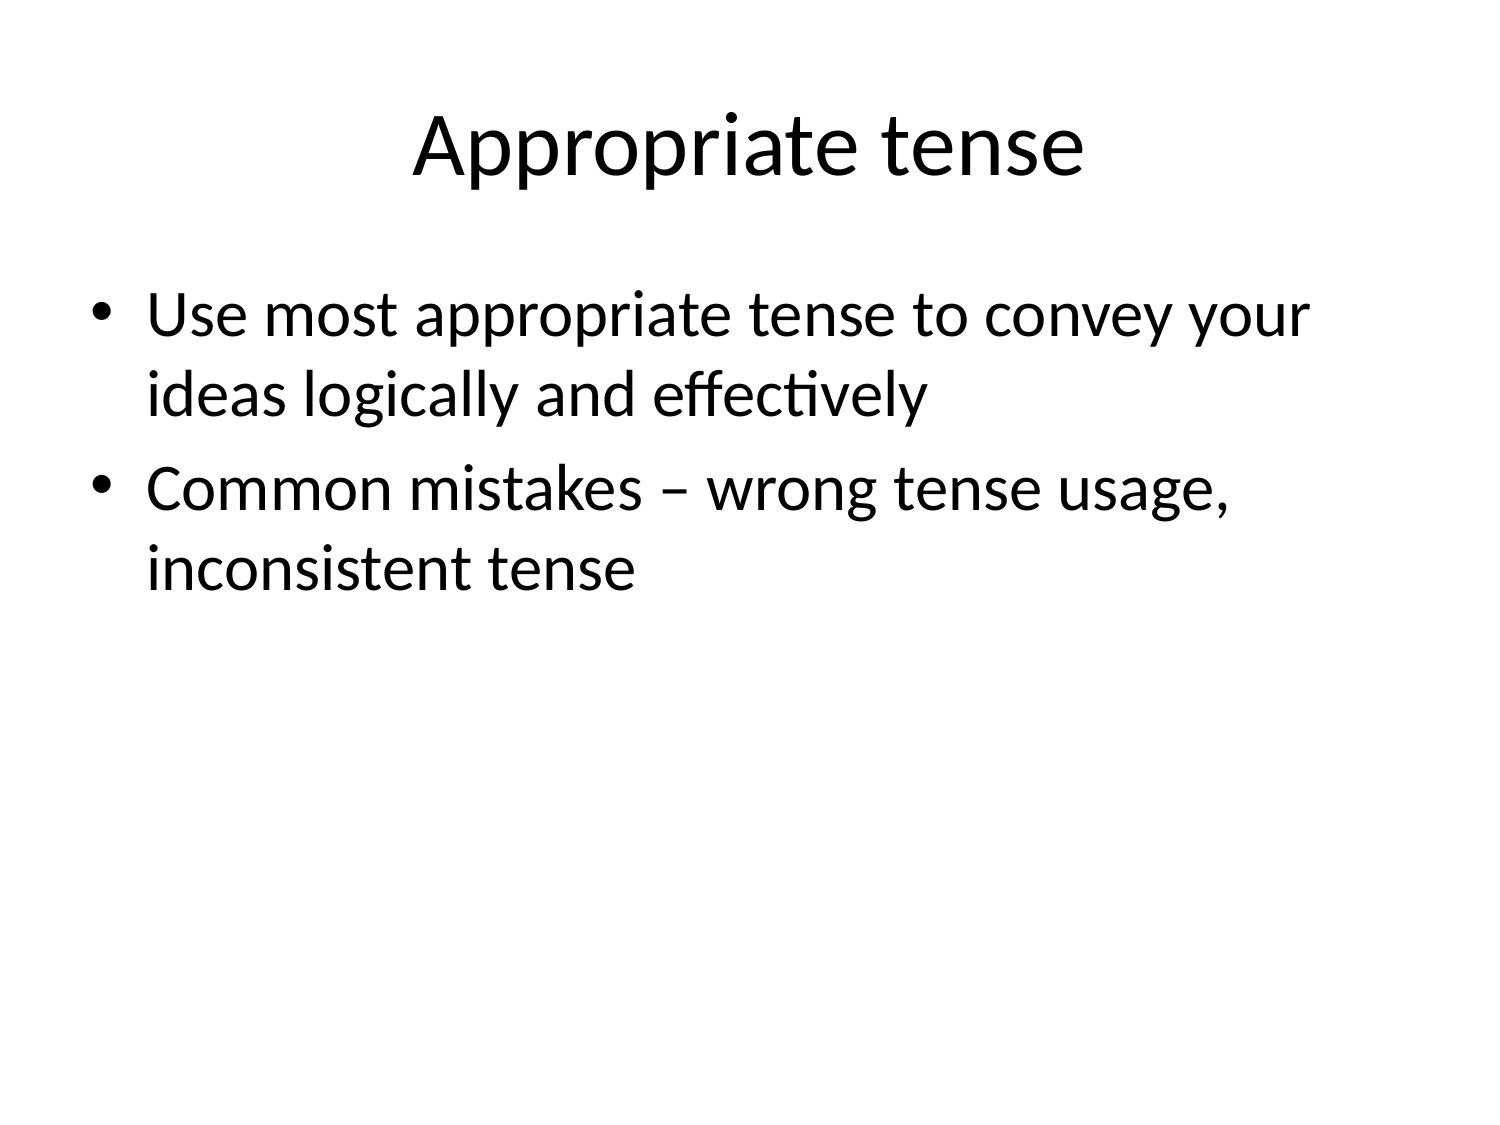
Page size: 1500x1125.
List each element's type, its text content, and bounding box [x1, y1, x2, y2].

list Use most appropriate tense to convey your ideas logically and effectively Common mistakes – wrong tense usage, inconsistent tense [75, 262, 1425, 1005]
title Appropriate tense [75, 45, 1425, 233]
